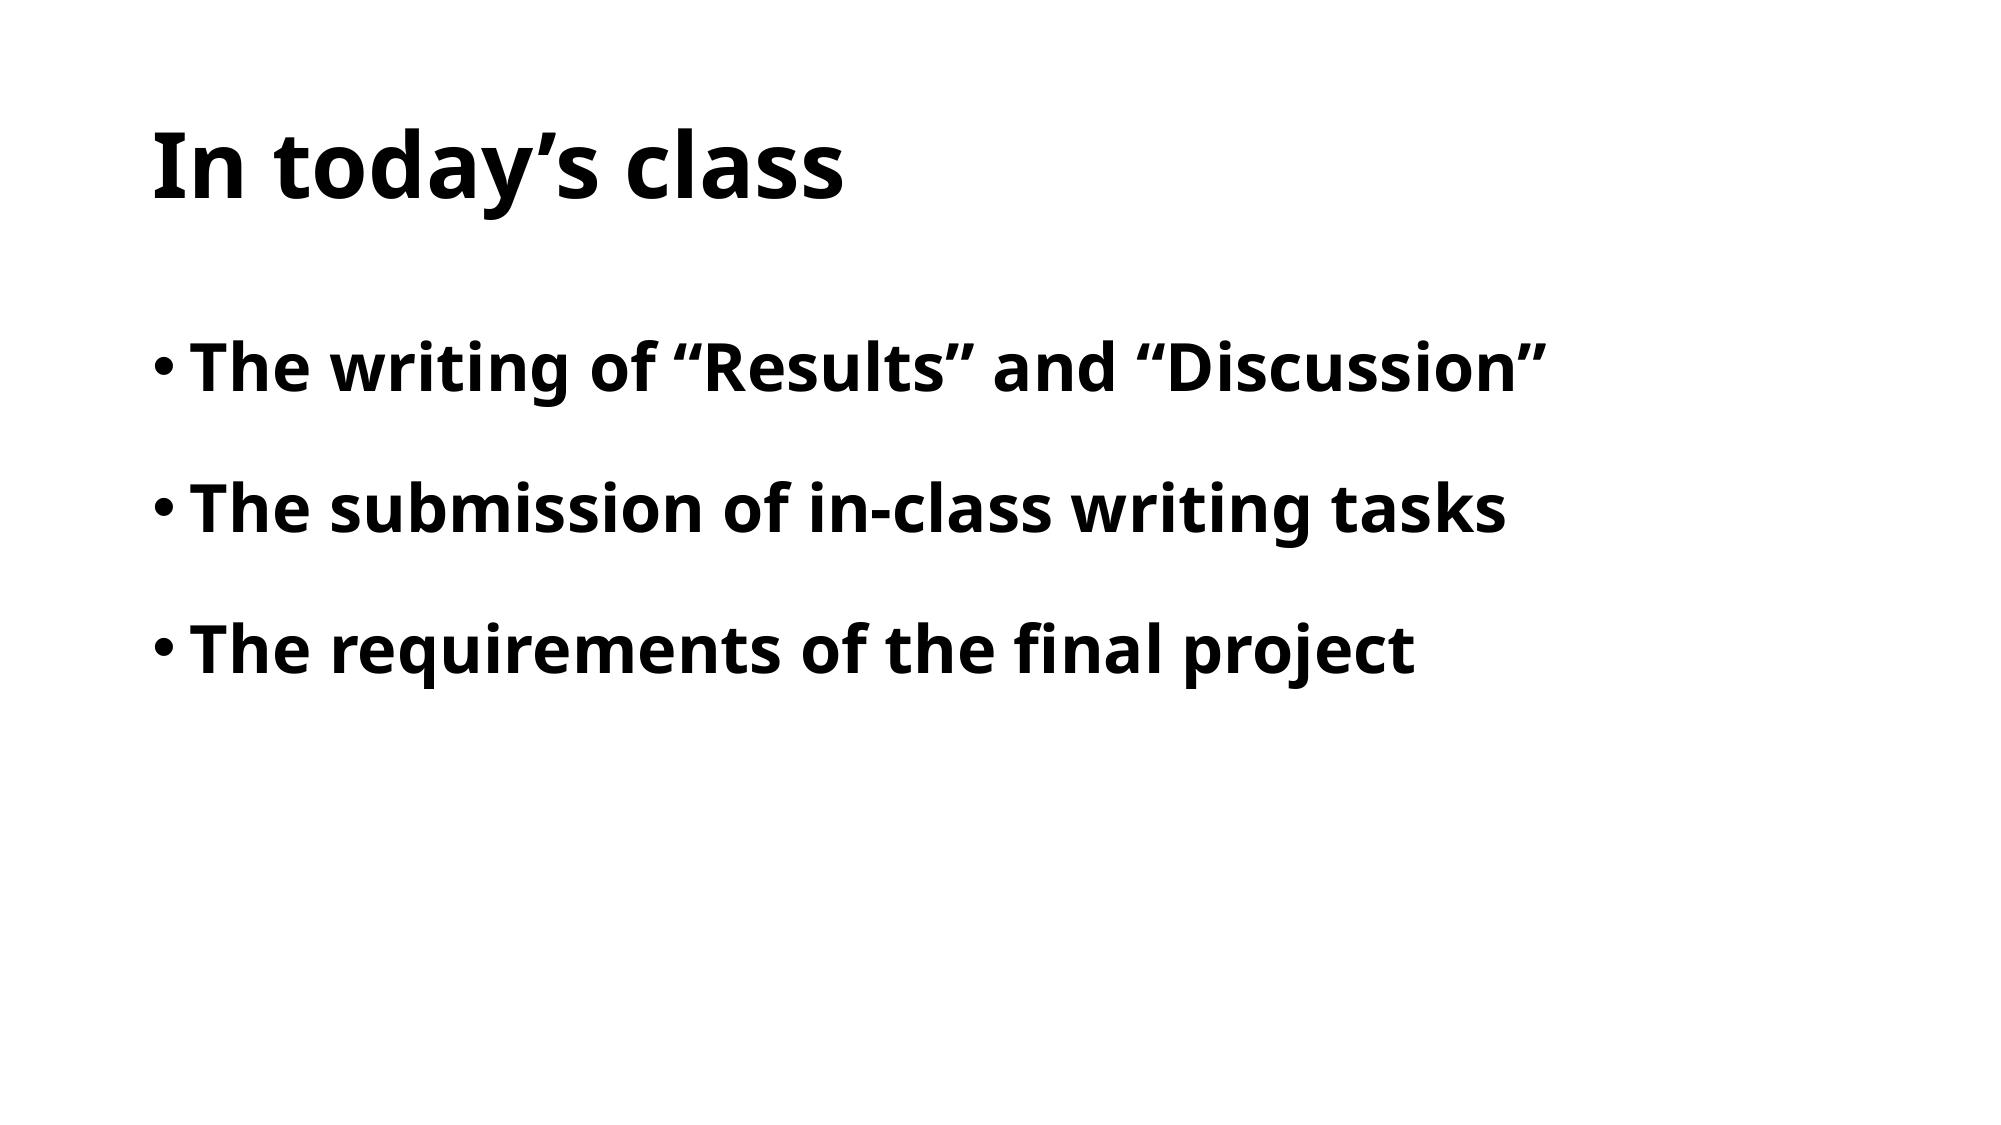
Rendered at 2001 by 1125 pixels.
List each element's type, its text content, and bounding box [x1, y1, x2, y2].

title In today’s class [137, 59, 1863, 277]
list The writing of “Results” and “Discussion” The submission of in-class writing tasks The requirements of the final project [137, 277, 1863, 1014]
